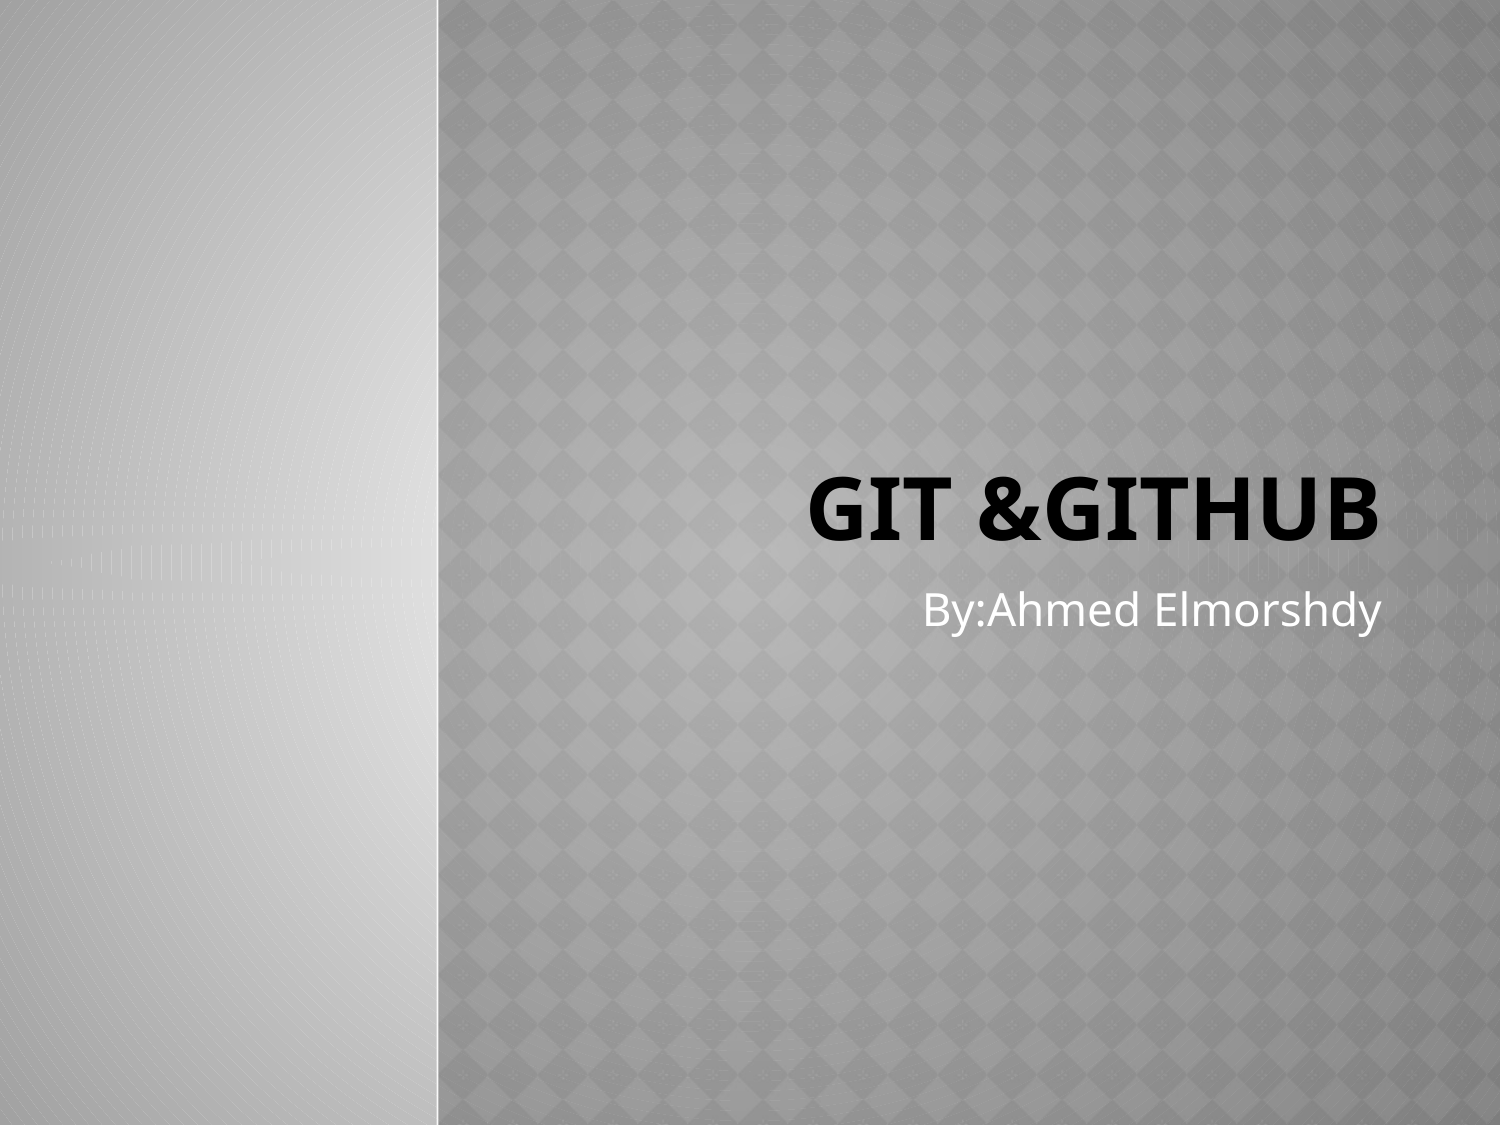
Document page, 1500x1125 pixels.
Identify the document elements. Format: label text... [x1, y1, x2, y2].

subtitle By:Ahmed Elmorshdy [550, 580, 1390, 762]
title GIT &Github [552, 87, 1390, 558]
